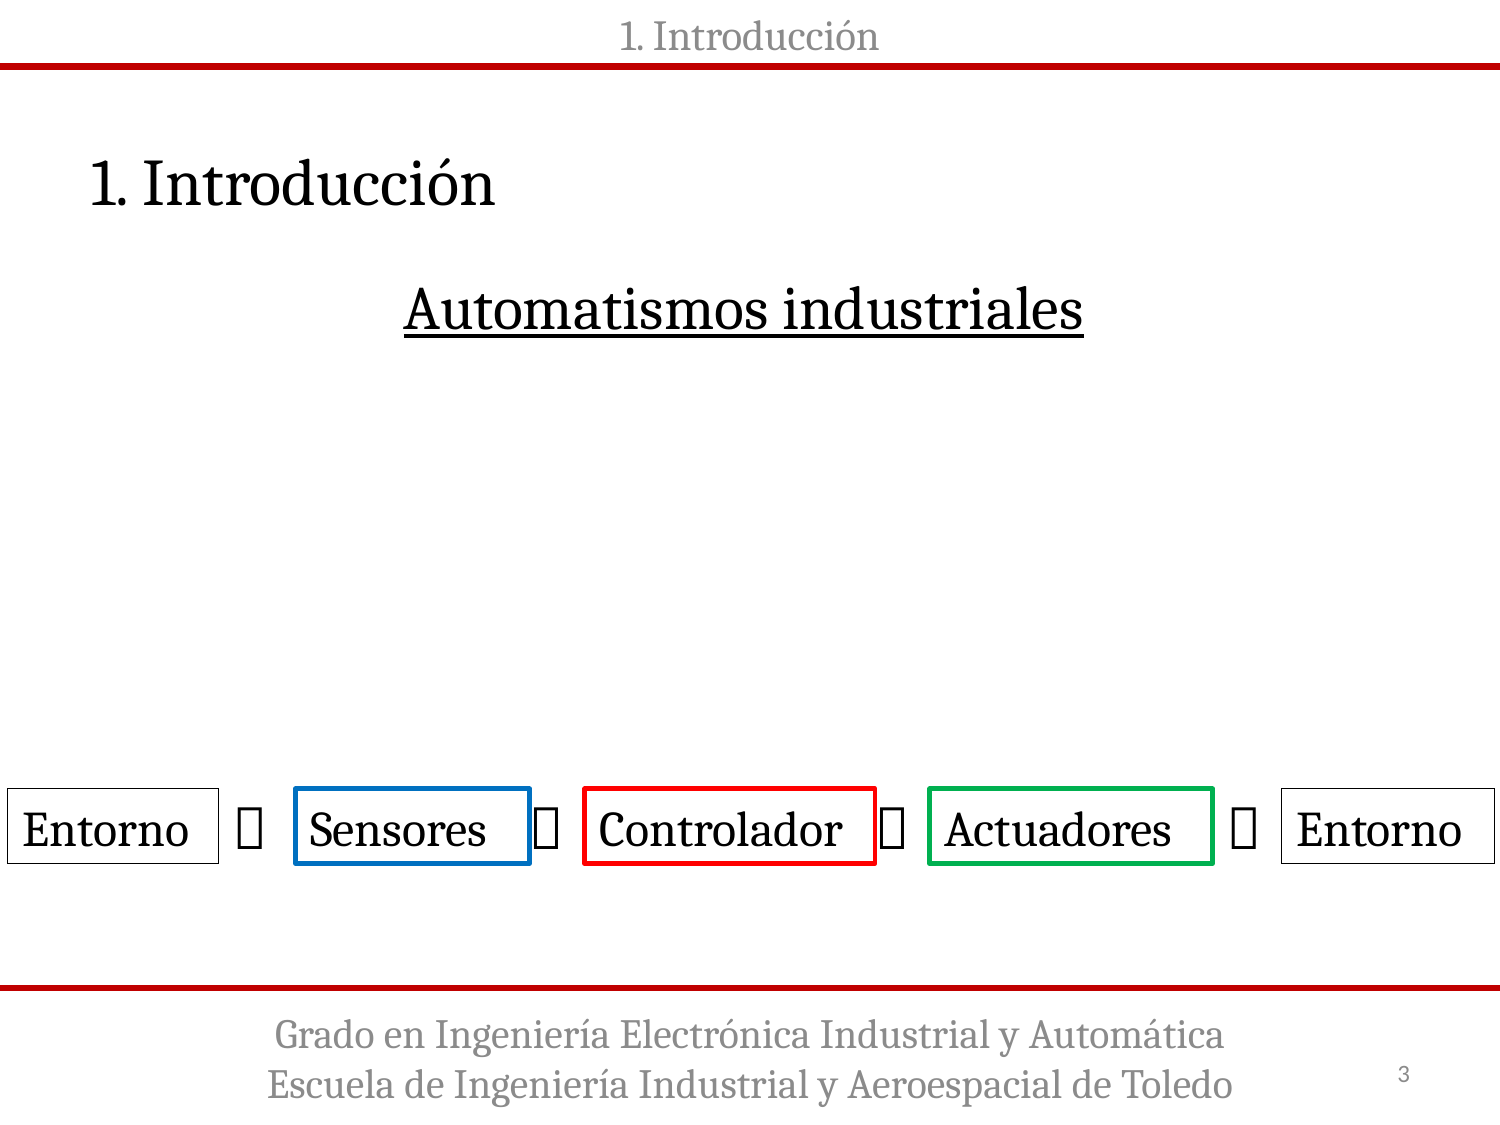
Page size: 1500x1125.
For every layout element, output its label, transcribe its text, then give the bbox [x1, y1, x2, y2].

text_box Controlador [605, 788, 859, 864]
footer Grado en Ingeniería Electrónica Industrial y Automática Escuela de Ingeniería Industrial y Aeroespacial de Toledo [0, 993, 1500, 1125]
text_box Actuadores [931, 788, 1211, 864]
text_box  [513, 783, 605, 869]
text_box  [1211, 783, 1283, 869]
text_box  [217, 783, 297, 869]
text_box Entorno [1283, 788, 1495, 864]
text_box Entorno [7, 788, 217, 864]
text_box Automatismos industriales [265, 260, 1223, 350]
text_box 1. Introducción [0, 0, 1500, 66]
text_box Sensores [297, 788, 513, 864]
text_box  [859, 783, 931, 869]
text_box 1. Introducción [76, 125, 1436, 232]
